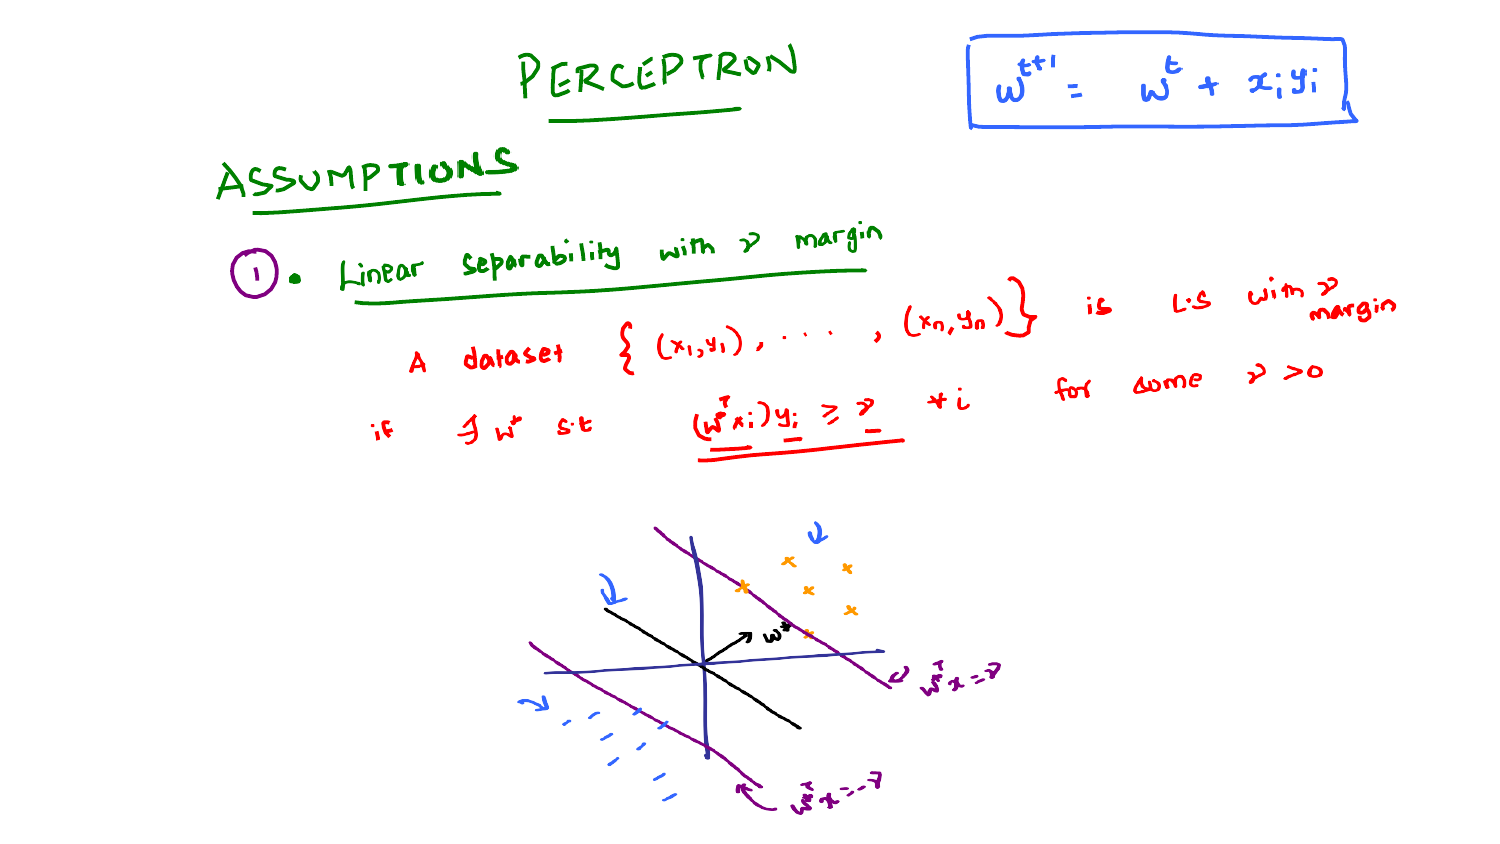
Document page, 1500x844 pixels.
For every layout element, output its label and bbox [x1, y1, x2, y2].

text_box [518, 44, 796, 122]
text_box [967, 31, 1358, 129]
text_box [217, 147, 519, 214]
text_box [231, 220, 1395, 461]
text_box [517, 521, 1001, 815]
